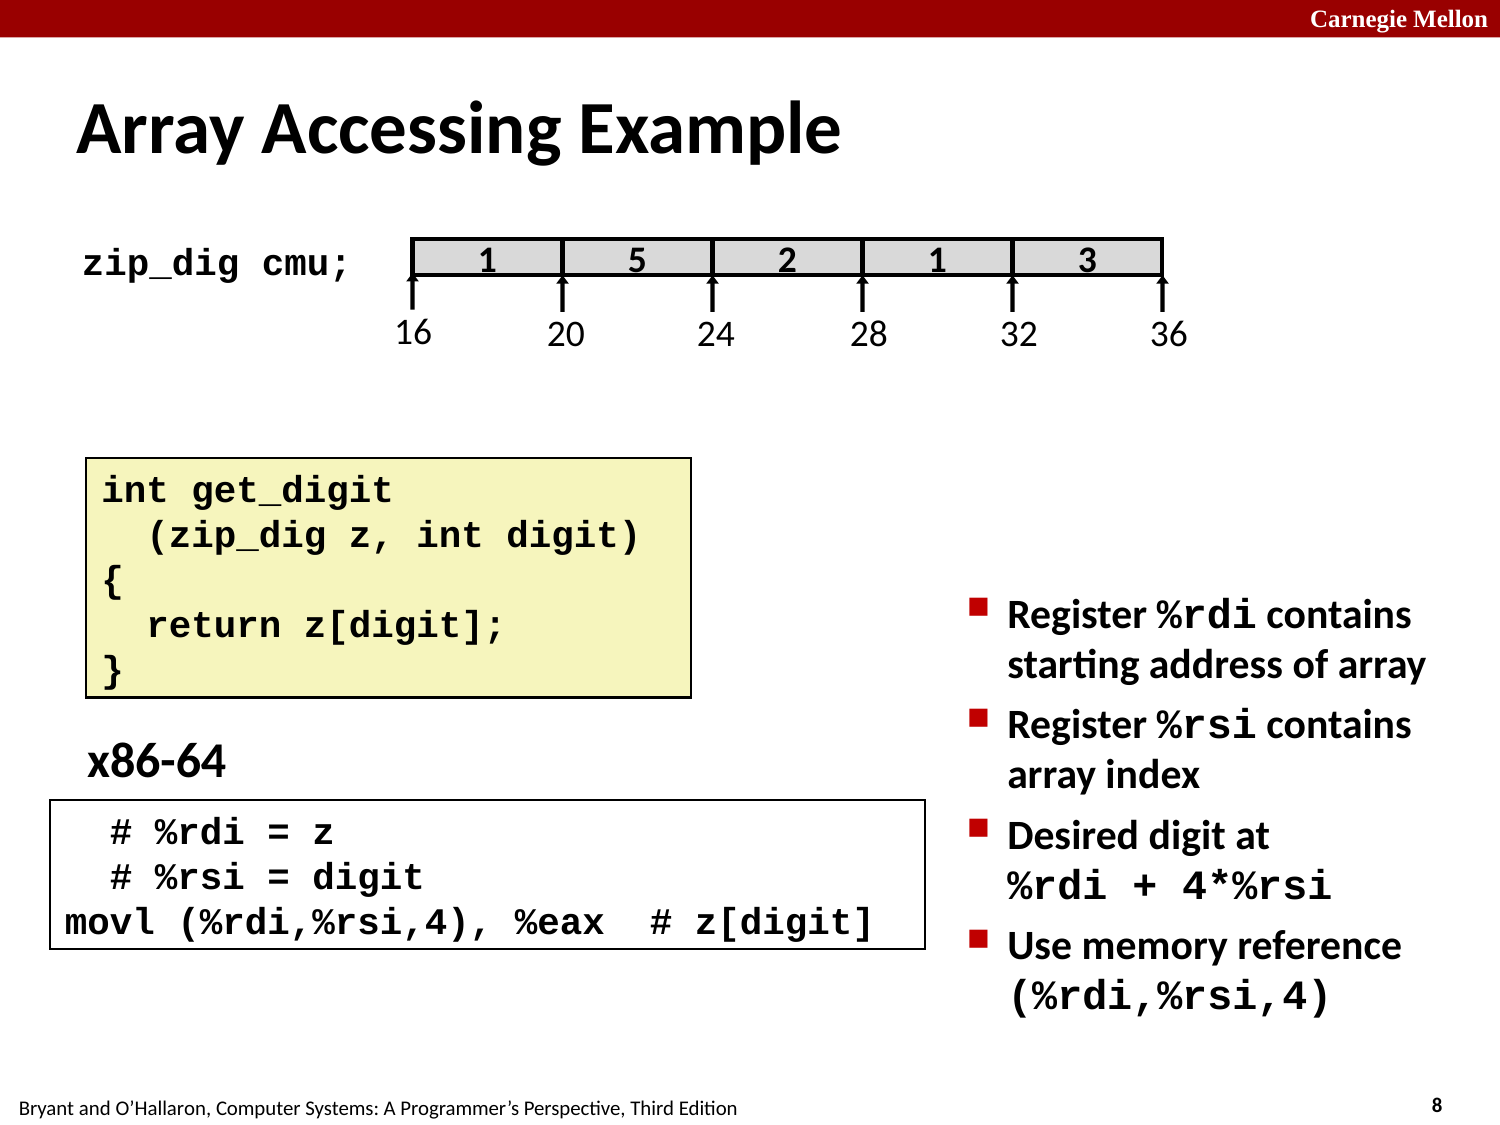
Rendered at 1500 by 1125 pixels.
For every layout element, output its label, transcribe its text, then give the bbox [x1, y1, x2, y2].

list Register %rdi contains starting address of array Register %rsi contains array index Desired digit at %rdi + 4*%rsi Use memory reference (%rdi,%rsi,4) [926, 578, 1490, 1069]
text_box zip_dig cmu; [49, 230, 367, 291]
text_box x86-64 [72, 720, 242, 796]
text_box int get_digit (zip_dig z, int digit) { return z[digit]; } [86, 458, 691, 698]
title Array Accessing Example [61, 60, 1307, 187]
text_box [358, 238, 1251, 363]
text_box # %rdi = z # %rsi = digit movl (%rdi,%rsi,4), %eax # z[digit] [50, 799, 925, 950]
